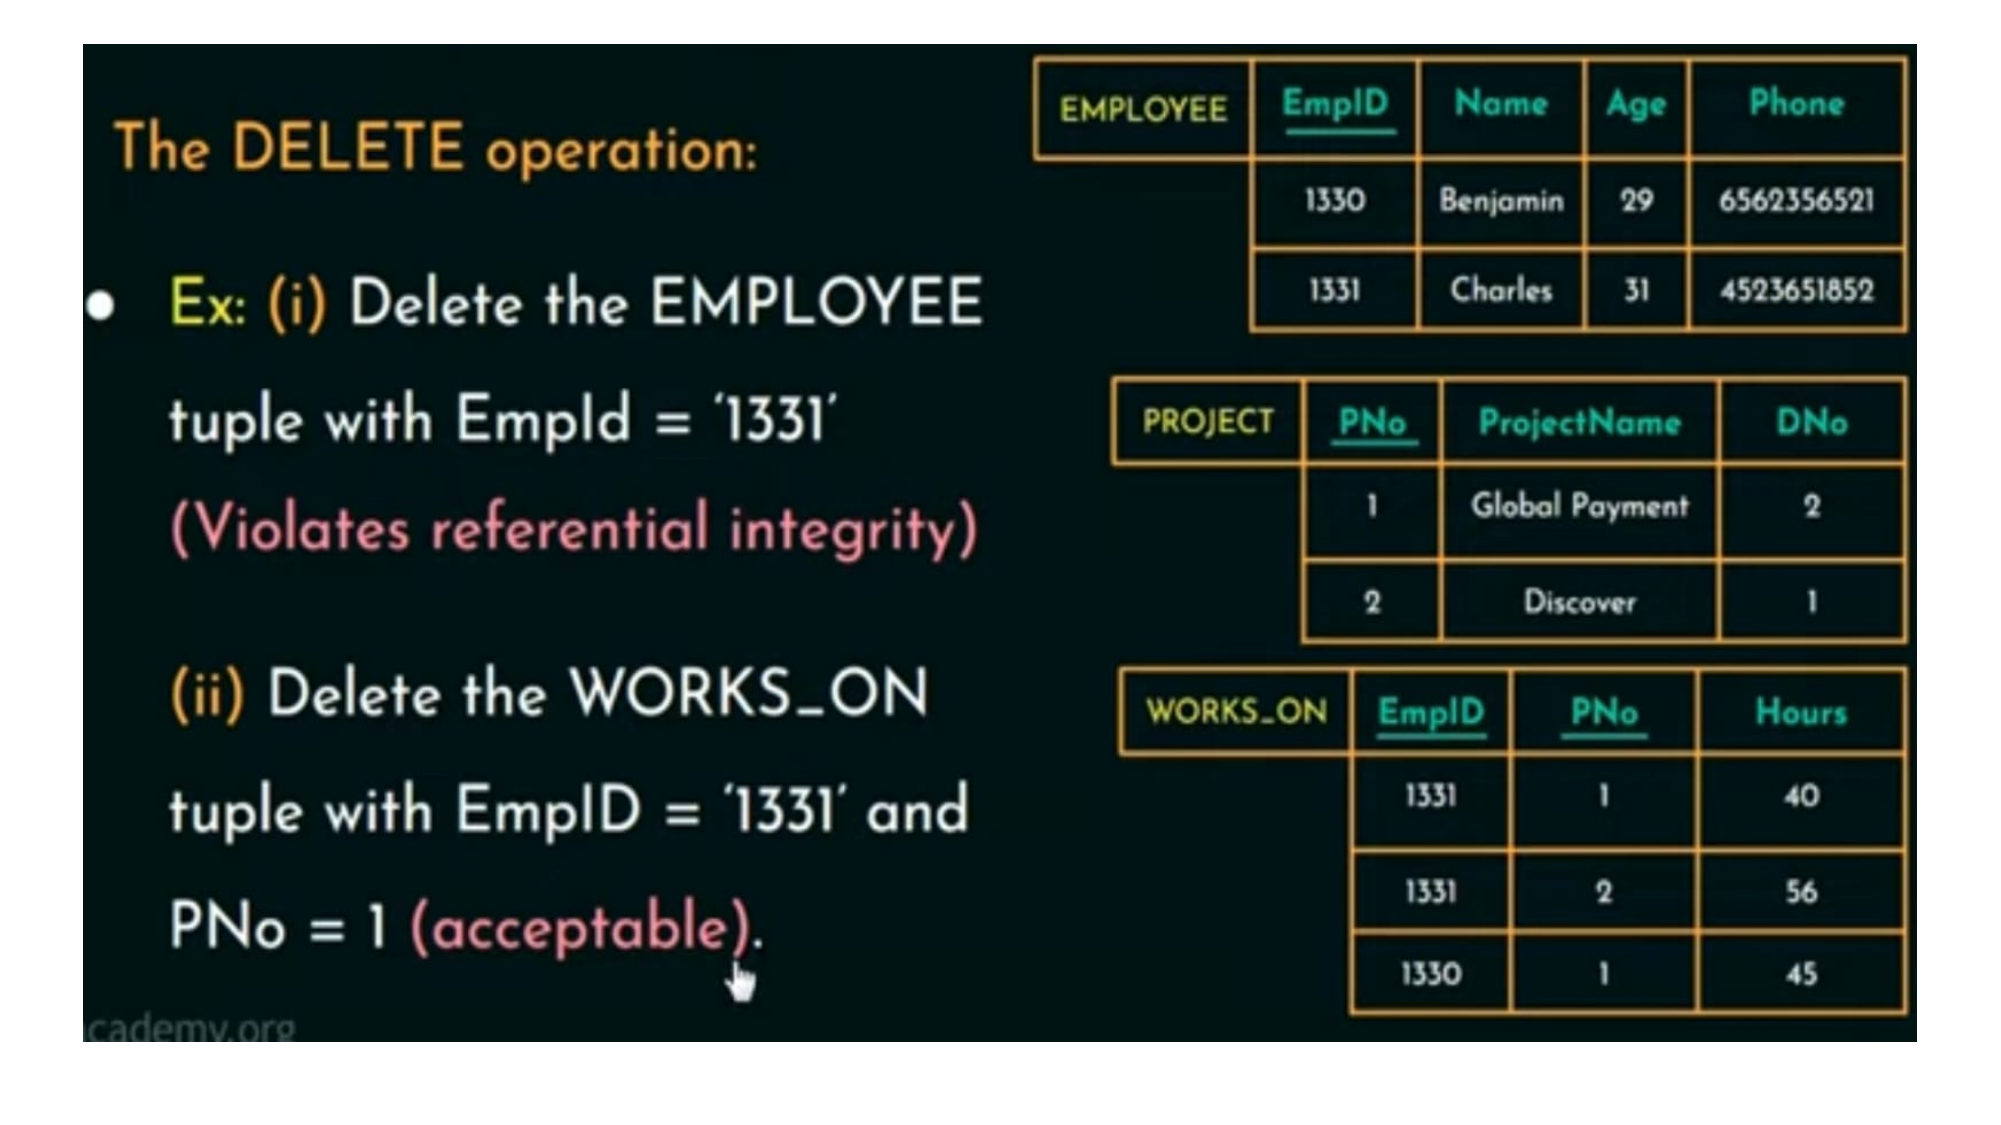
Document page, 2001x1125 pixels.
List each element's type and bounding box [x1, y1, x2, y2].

list [83, 44, 1917, 1042]
